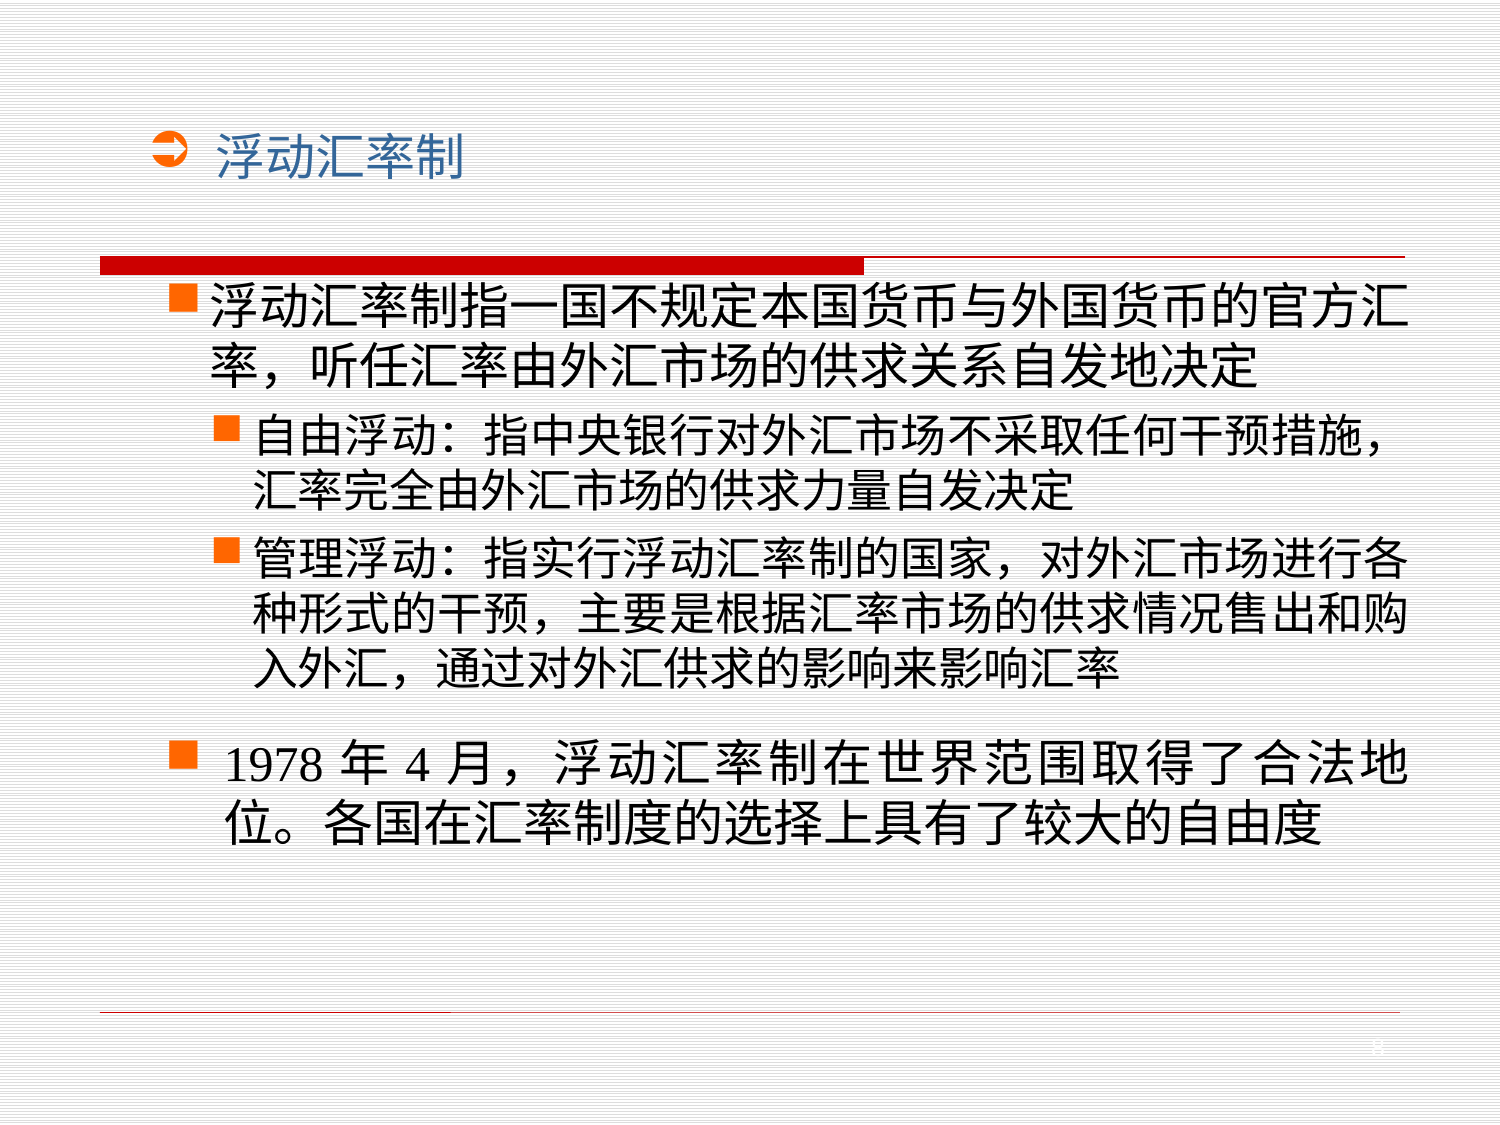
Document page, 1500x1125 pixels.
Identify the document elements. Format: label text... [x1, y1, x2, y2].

slide_number 8 [1074, 1024, 1401, 1103]
text_box 浮动汇率制 [147, 125, 573, 186]
text_box 浮动汇率制指一国不规定本国货币与外国货币的官方汇率，听任汇率由外汇市场的供求关系自发地决定 自由浮动：指中央银行对外汇市场不采取任何干预措施，汇率完全由外汇市场的供求力量自发决定 管理浮动：指实行浮动汇率制的国家，对外汇市场进行各种形式的干预，主要是根据汇率市场的供求情况售出和购入外汇，通过对外汇供求的影响来影响汇率 1978年4月，浮动汇率制在世界范围取得了合法地位。各国在汇率制度的选择上具有了较大的自由度 [149, 267, 1426, 906]
